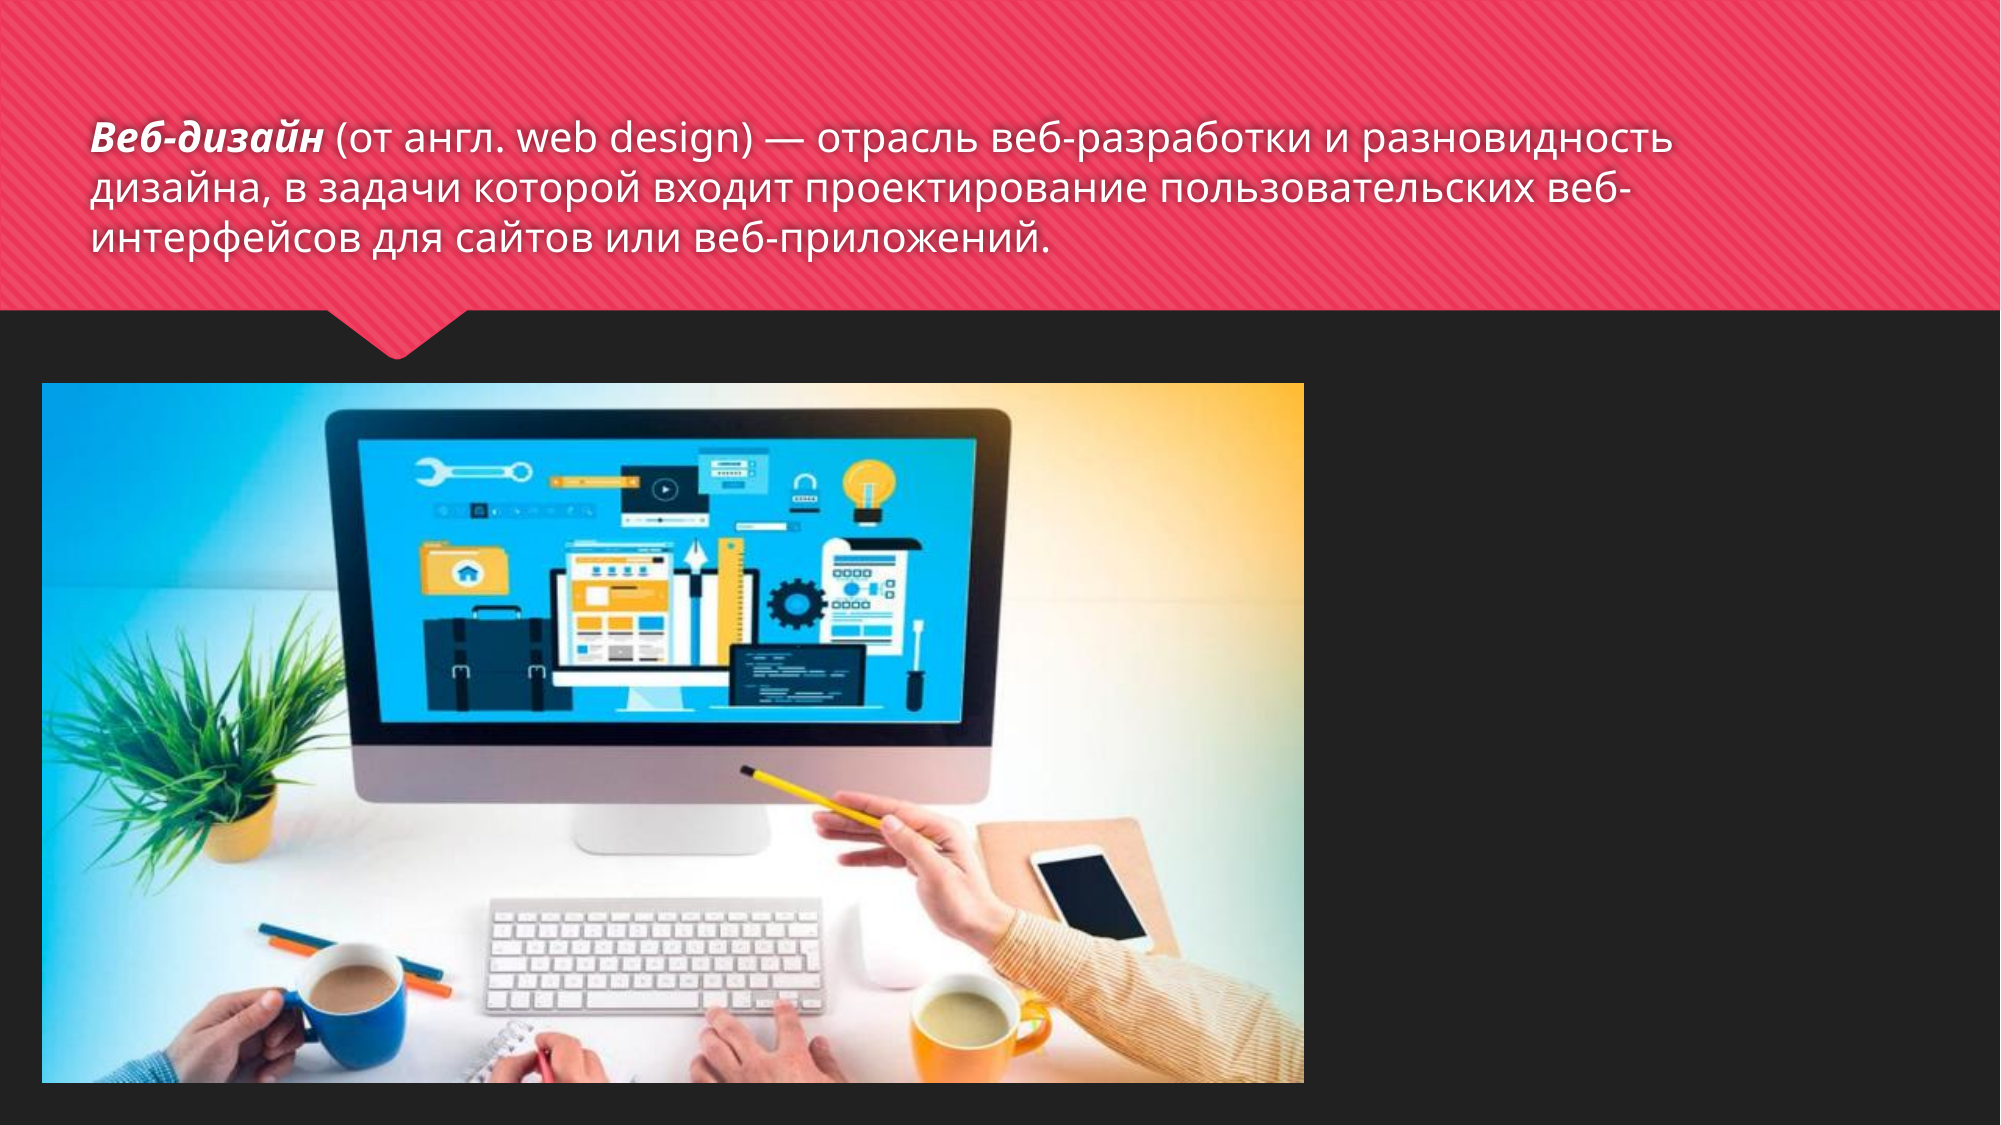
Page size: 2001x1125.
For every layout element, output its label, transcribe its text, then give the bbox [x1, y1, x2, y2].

picture [41, 383, 1304, 1083]
title Веб-дизайн (от англ. web design) — отрасль веб-разработки и разновидность дизайна, в задачи которой входит проектирование пользовательских веб-интерфейсов для сайтов или веб-приложений. [74, 108, 1810, 268]
